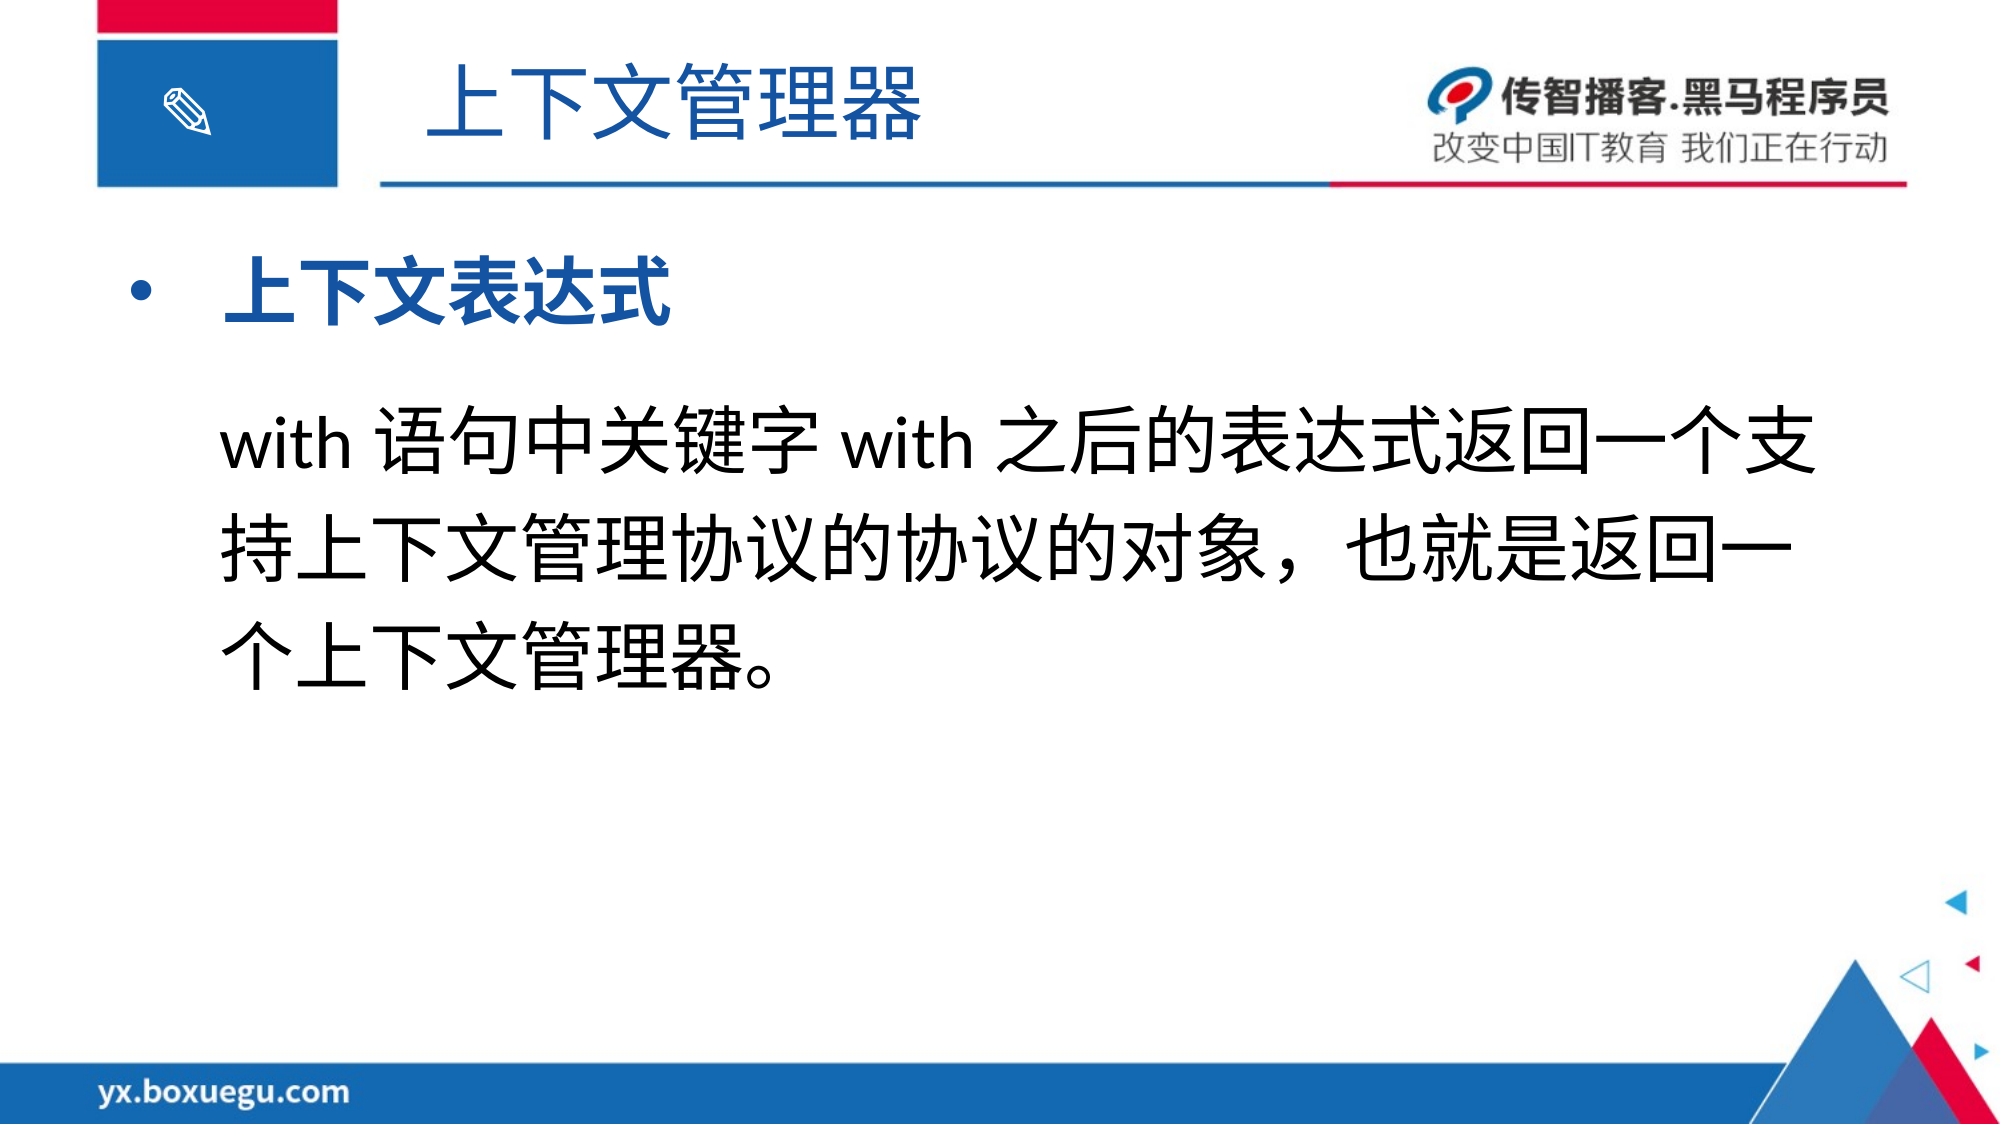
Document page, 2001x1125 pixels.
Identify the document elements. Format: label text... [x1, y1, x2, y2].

picture [0, 0, 2000, 1124]
text_box 上下文表达式 [113, 237, 1823, 342]
text_box 上下文管理器 [409, 43, 1292, 158]
text_box with语句中关键字with之后的表达式返回一个支持上下文管理协议的协议的对象，也就是返回一个上下文管理器。 [204, 367, 1855, 707]
